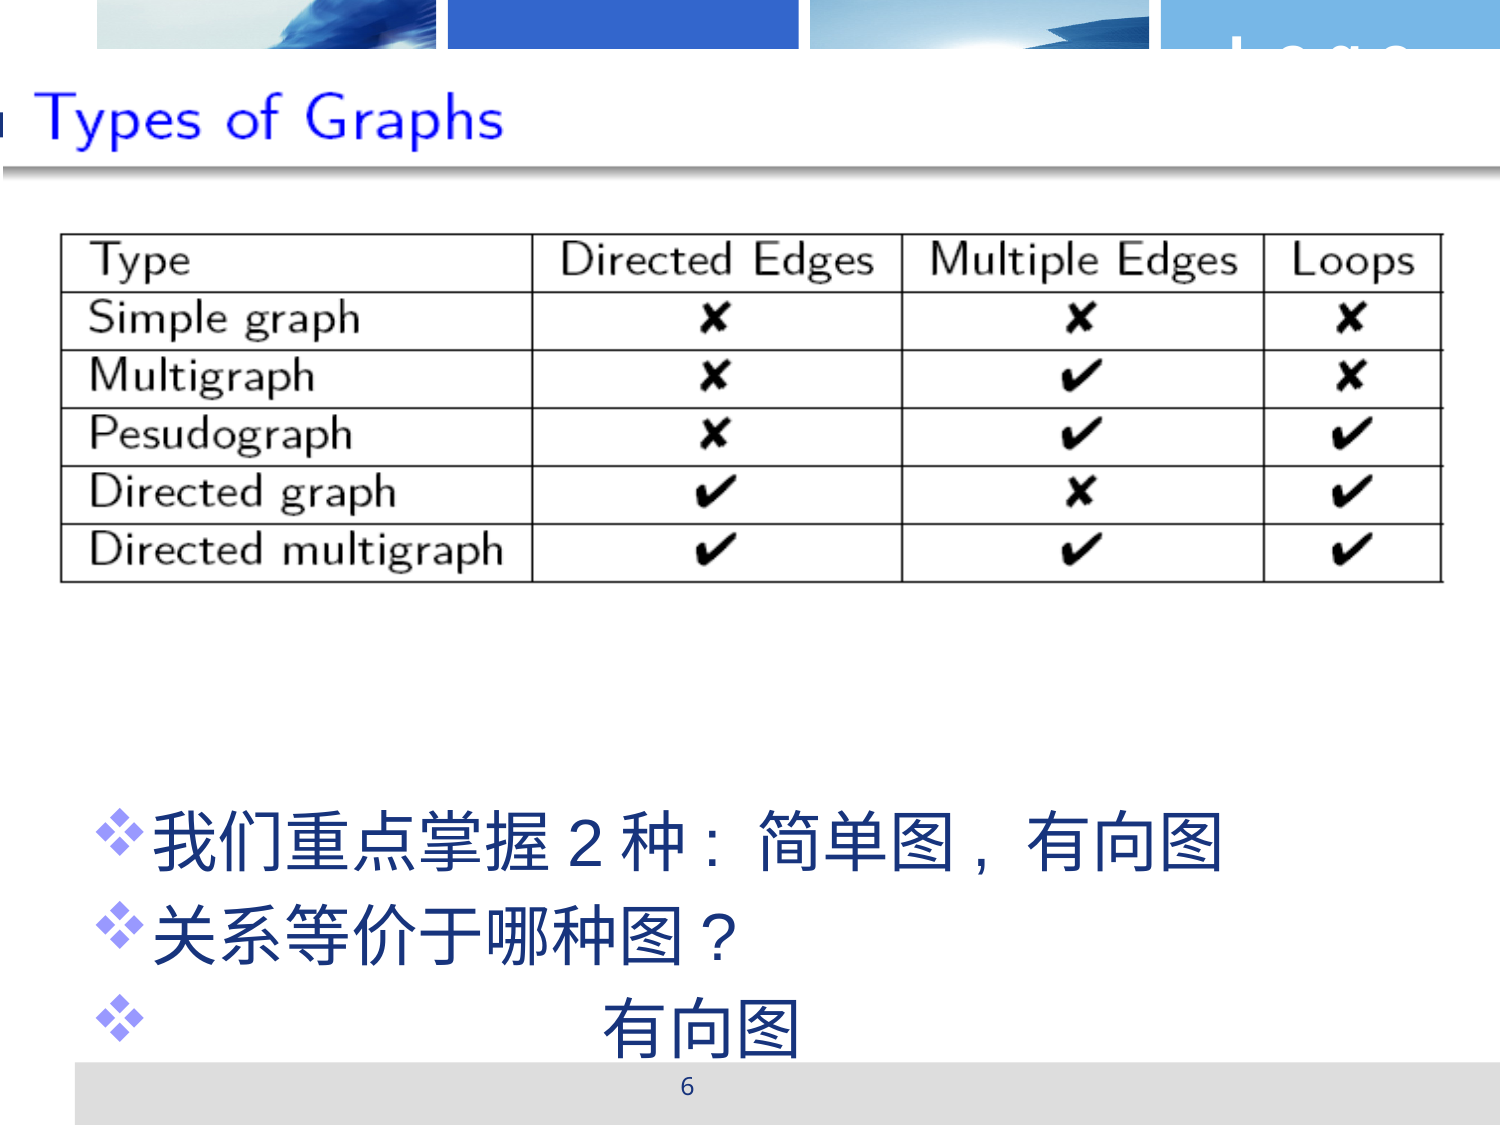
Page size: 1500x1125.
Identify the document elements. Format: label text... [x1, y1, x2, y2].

slide_number 6 [512, 1062, 863, 1116]
list 我们重点掌握2种: 简单图, 有向图 关系等价于哪种图? 有向图 [75, 672, 1425, 1034]
picture [3, 0, 1500, 663]
